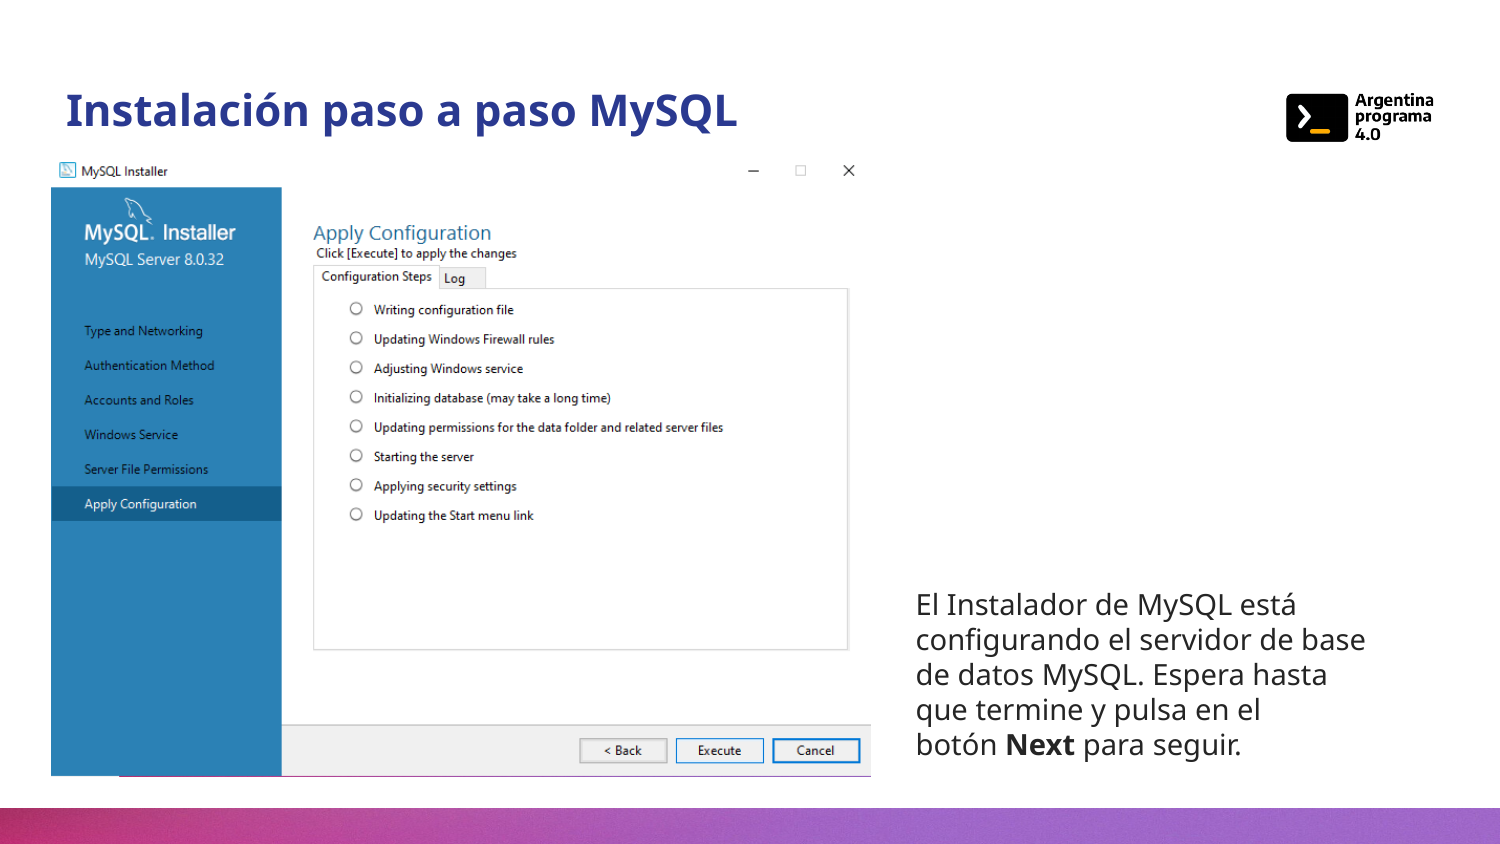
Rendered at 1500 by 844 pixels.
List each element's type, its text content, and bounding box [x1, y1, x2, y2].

picture [1284, 91, 1436, 144]
picture [50, 158, 871, 777]
picture [0, 808, 1500, 844]
text_box El Instalador de MySQL está configurando el servidor de base de datos MySQL. Espera hasta que termine y pulsa en el botón Next para seguir. [900, 578, 1387, 769]
title Instalación paso a paso MySQL [51, 67, 1224, 167]
